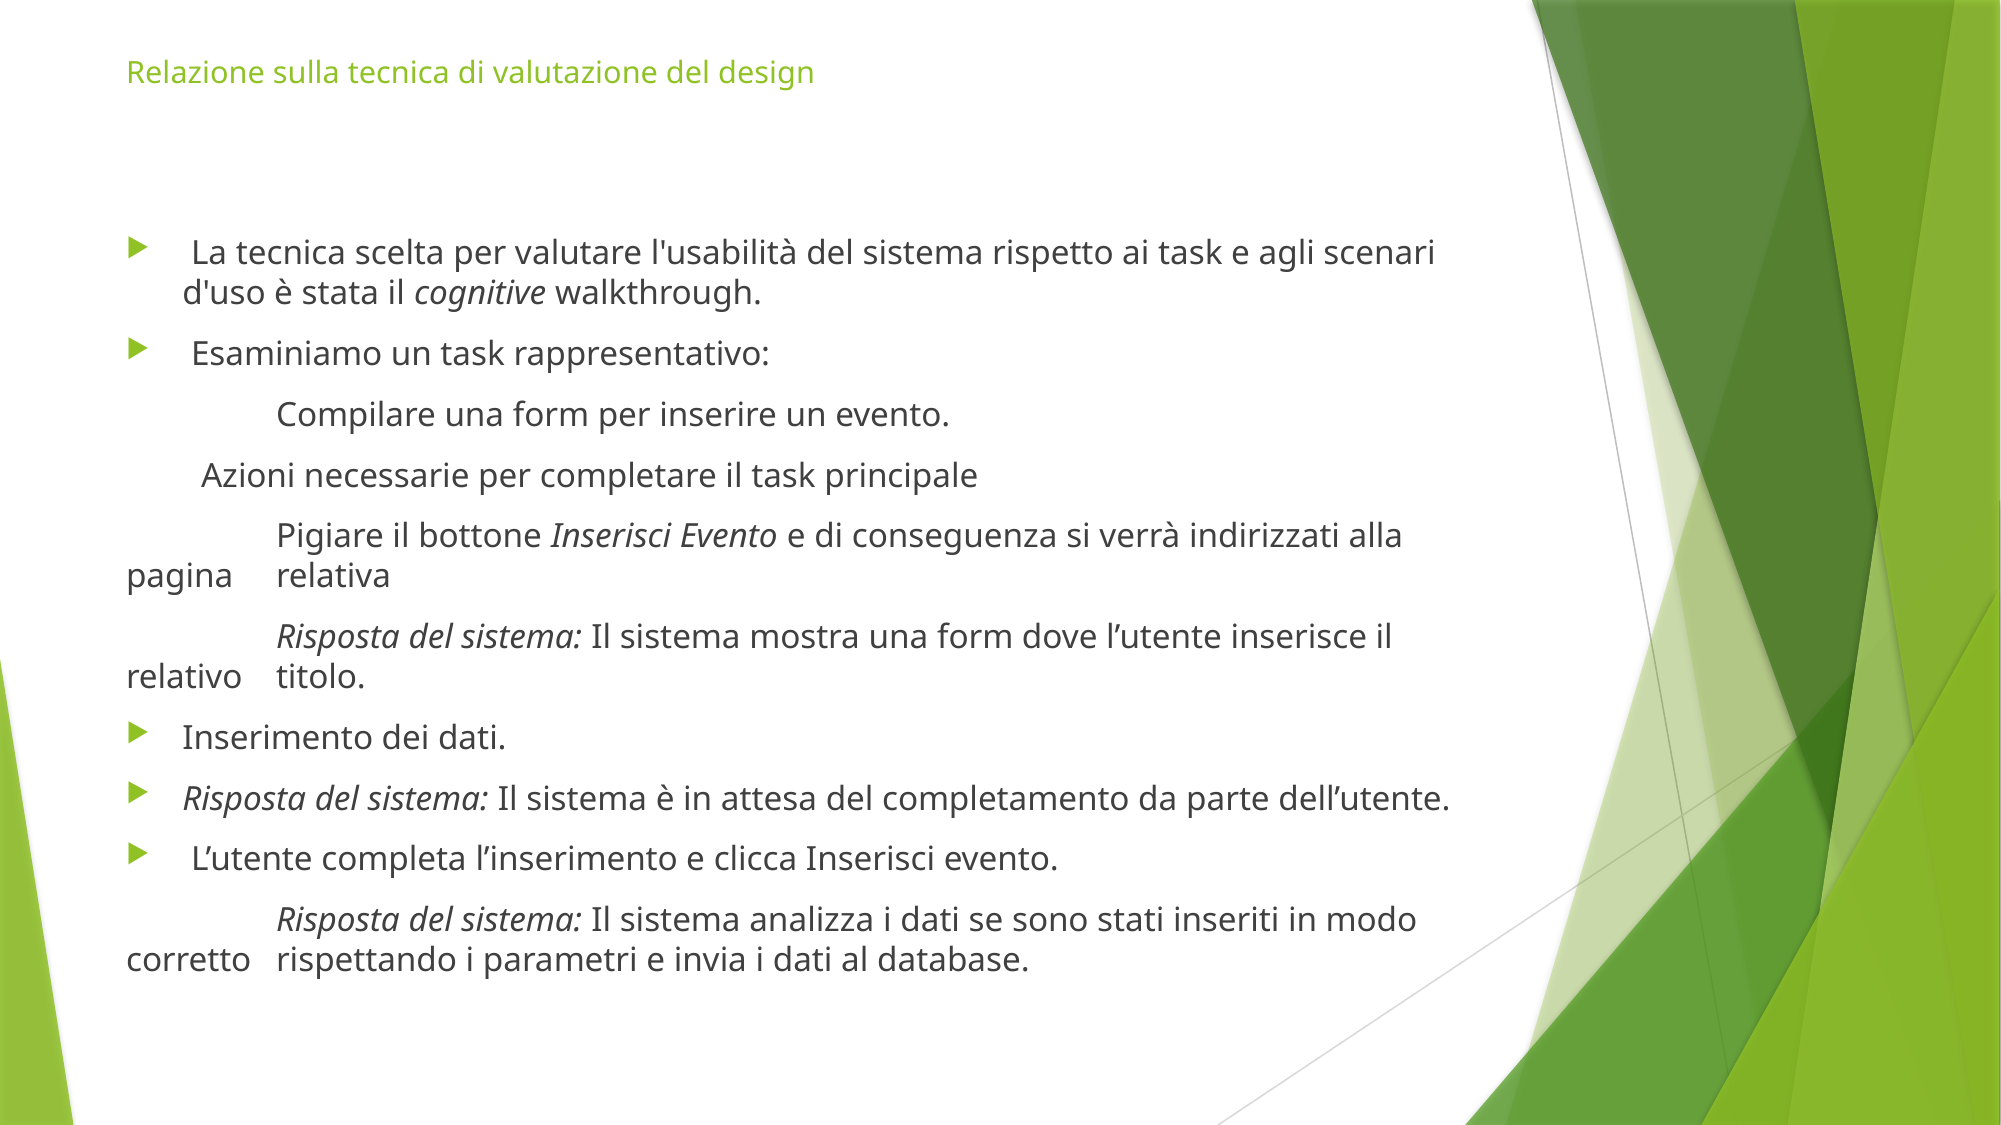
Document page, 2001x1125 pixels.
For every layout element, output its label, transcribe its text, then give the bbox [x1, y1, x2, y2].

list La tecnica scelta per valutare l'usabilità del sistema rispetto ai task e agli scenari d'uso è stata il cognitive walkthrough. Esaminiamo un task rappresentativo: Compilare una form per inserire un evento. Azioni necessarie per completare il task principale Pigiare il bottone Inserisci Evento e di conseguenza si verrà indirizzati alla pagina relativa Risposta del sistema: Il sistema mostra una form dove l’utente inserisce il relativo titolo. Inserimento dei dati. Risposta del sistema: Il sistema è in attesa del completamento da parte dell’utente. L’utente completa l’inserimento e clicca Inserisci evento. Risposta del sistema: Il sistema analizza i dati se sono stati inseriti in modo corretto rispettando i parametri e invia i dati al database. [111, 223, 1522, 1083]
title Relazione sulla tecnica di valutazione del design [111, 44, 1522, 134]
